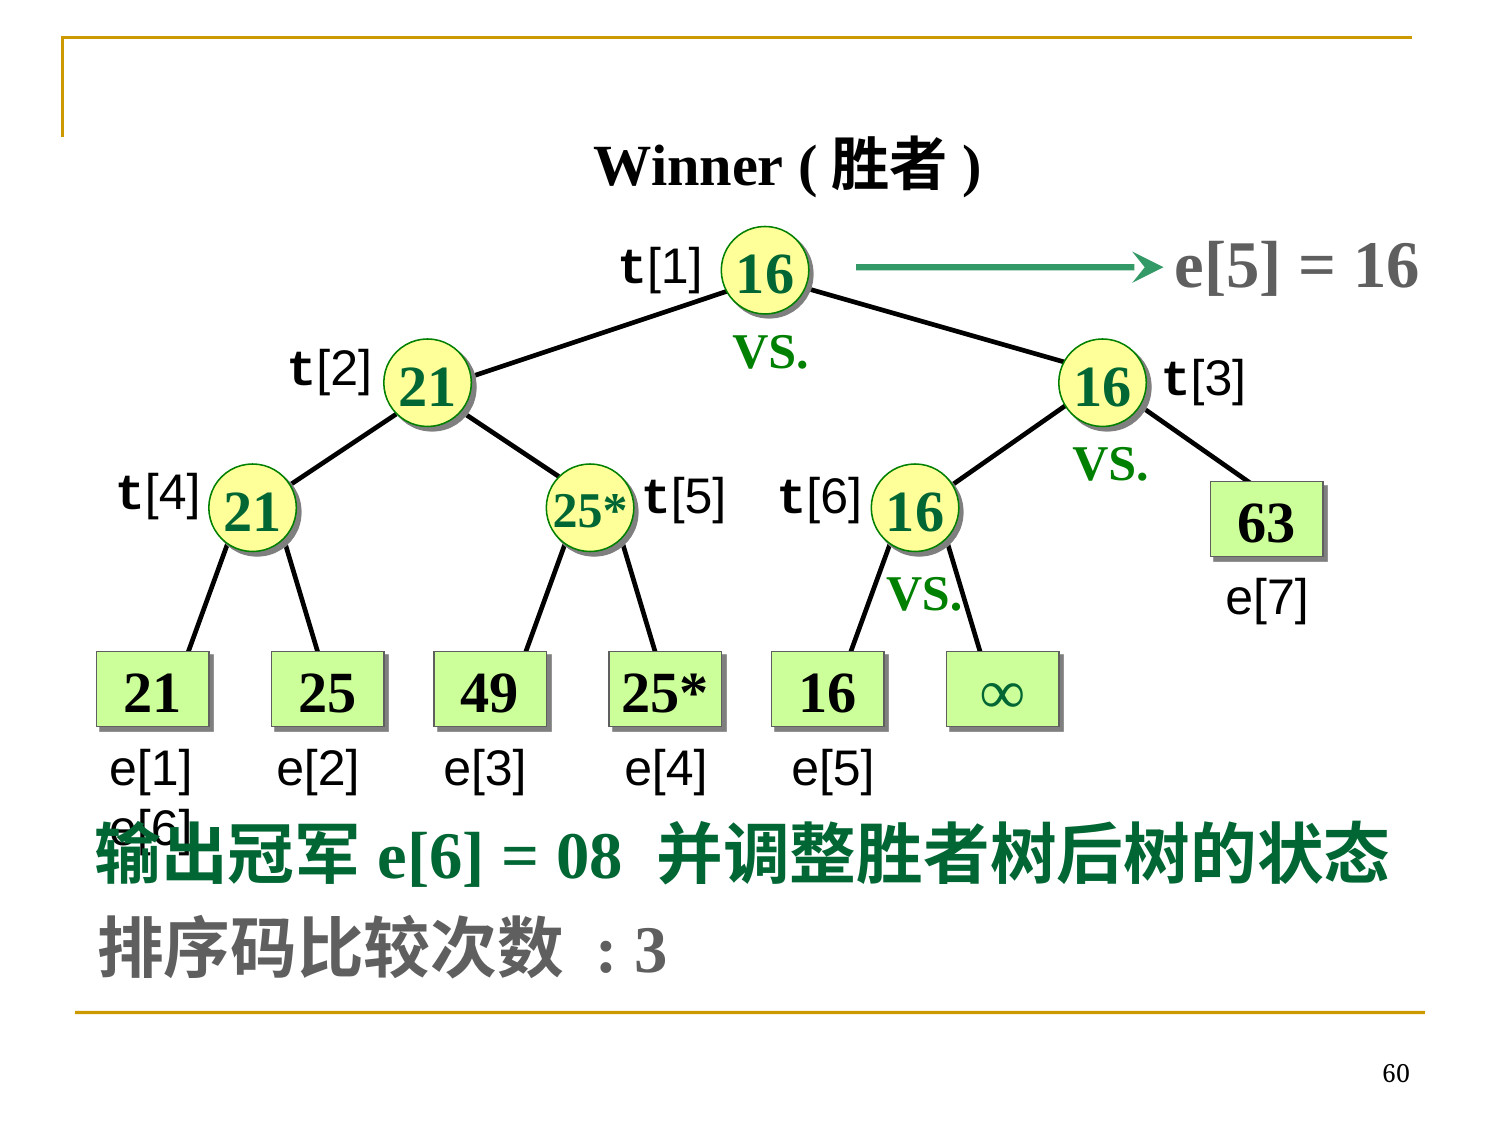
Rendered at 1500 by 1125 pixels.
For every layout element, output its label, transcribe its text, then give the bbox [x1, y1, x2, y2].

text_box e[5] = 16 [1159, 212, 1436, 308]
text_box 输出冠军e[6] = 08 并调整胜者树后树的状态 [79, 804, 1406, 899]
slide_number 60 [1074, 1024, 1425, 1100]
text_box Winner (胜者) [579, 119, 997, 205]
text_box 排序码比较次数 : 3 [82, 899, 698, 994]
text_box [94, 225, 1335, 804]
